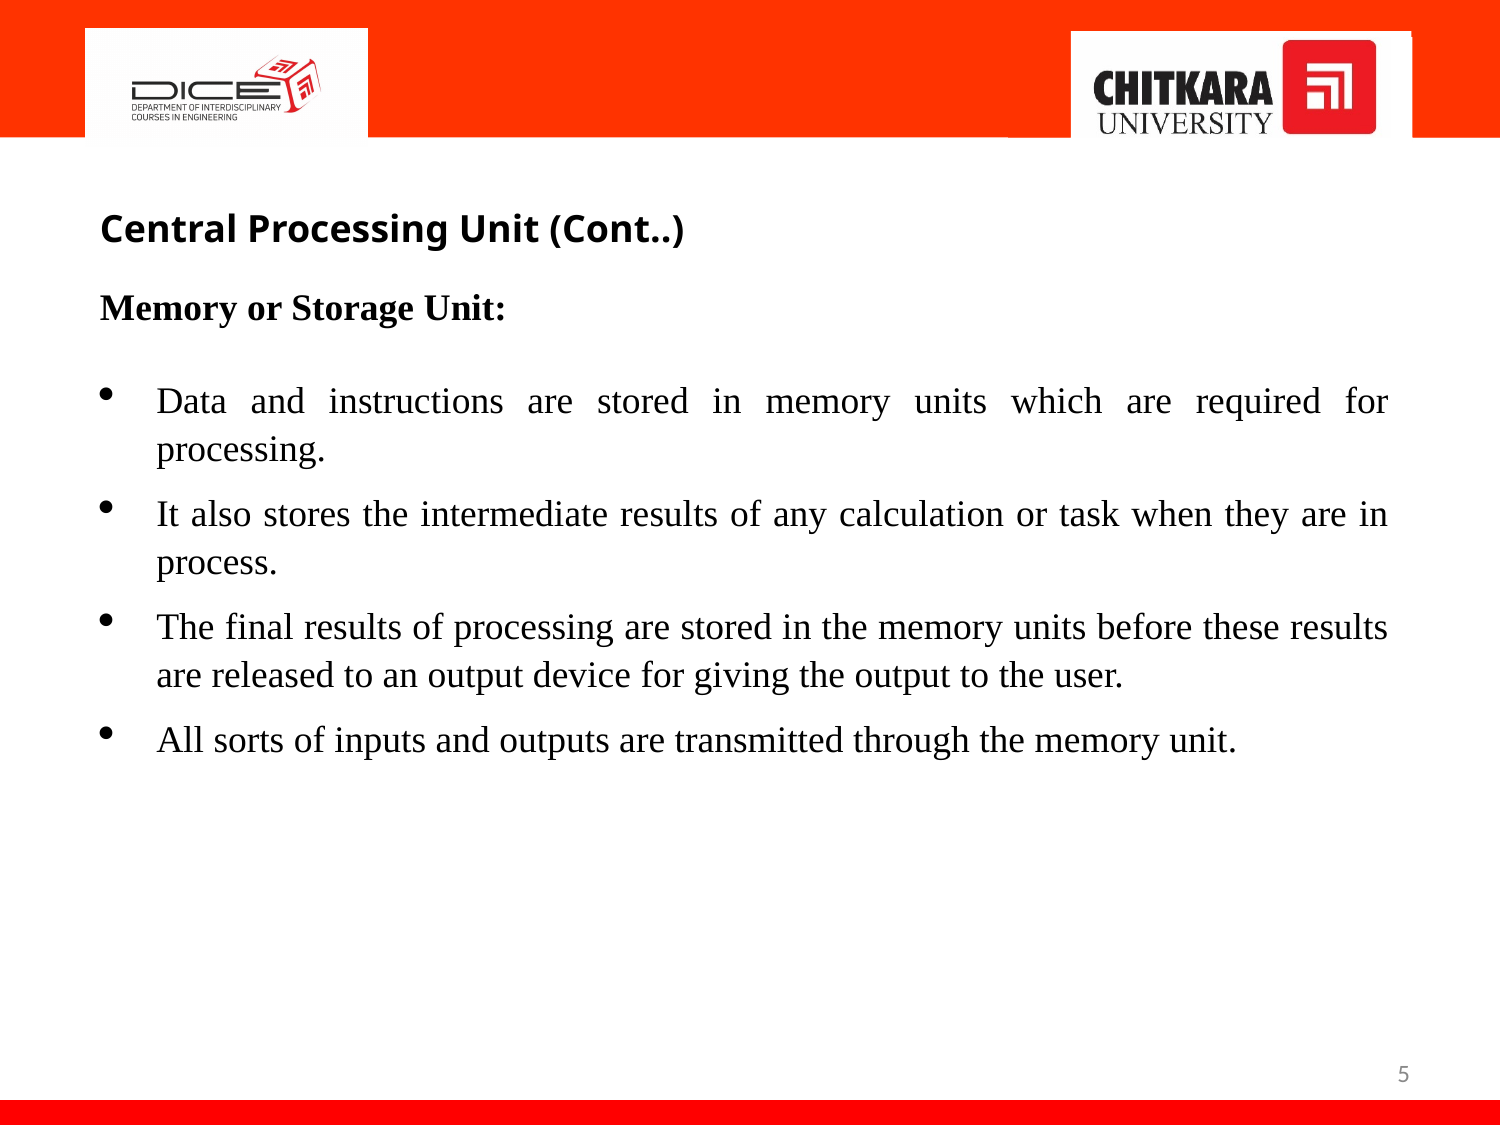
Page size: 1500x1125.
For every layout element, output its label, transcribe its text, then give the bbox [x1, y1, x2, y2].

slide_number 5 [1074, 1042, 1425, 1103]
picture [1074, 37, 1391, 138]
text_box Memory or Storage Unit: Data and instructions are stored in memory units which are required for processing. It also stores the intermediate results of any calculation or task when they are in process. The final results of processing are stored in the memory units before these results are released to an output device for giving the output to the user. All sorts of inputs and outputs are transmitted through the memory unit. [84, 227, 1406, 879]
picture [85, 28, 368, 148]
text_box Central Processing Unit (Cont..) [84, 158, 1406, 227]
